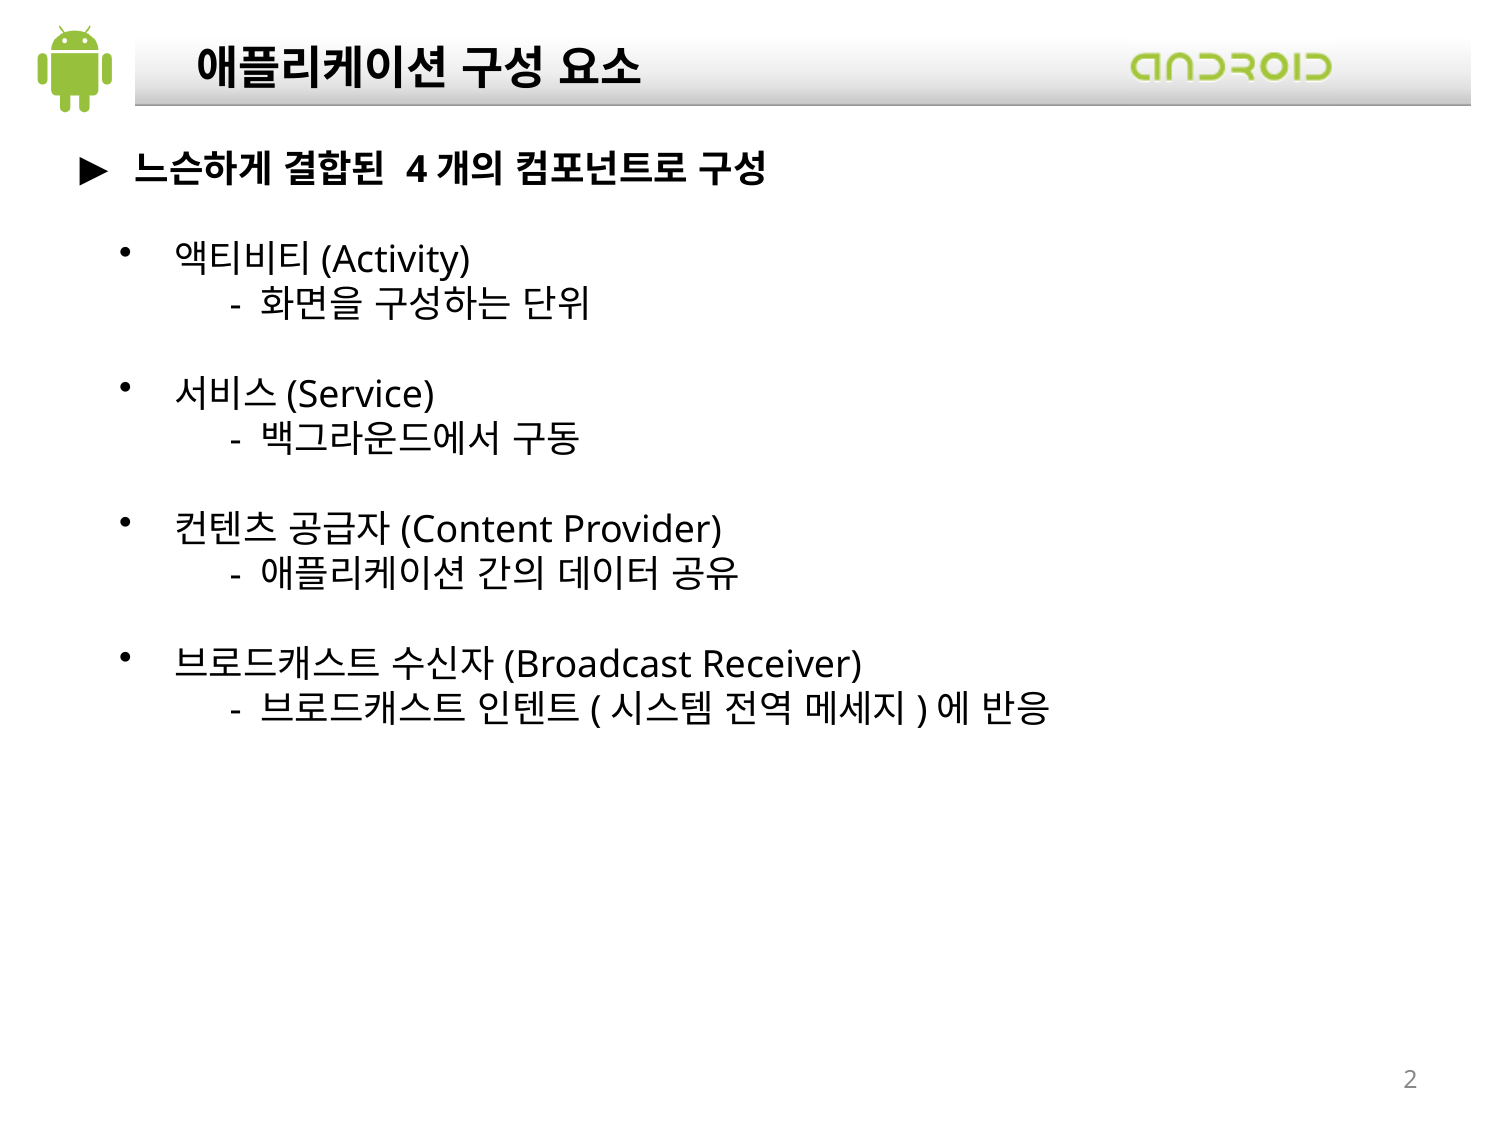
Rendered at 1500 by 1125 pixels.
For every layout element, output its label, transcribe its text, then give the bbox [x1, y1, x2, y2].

slide_number 2 [1082, 1050, 1433, 1111]
text_box 느슨하게 결합된 4개의 컴포넌트로 구성 액티비티(Activity) - 화면을 구성하는 단위 서비스(Service) - 백그라운드에서 구동 컨텐츠 공급자(Content Provider) - 애플리케이션 간의 데이터 공유 브로드캐스트 수신자(Broadcast Receiver) - 브로드캐스트 인텐트(시스템 전역 메세지)에 반응 [64, 137, 1448, 737]
text_box 애플리케이션 구성 요소 [182, 31, 658, 102]
picture [36, 20, 113, 114]
picture [135, 23, 1471, 106]
